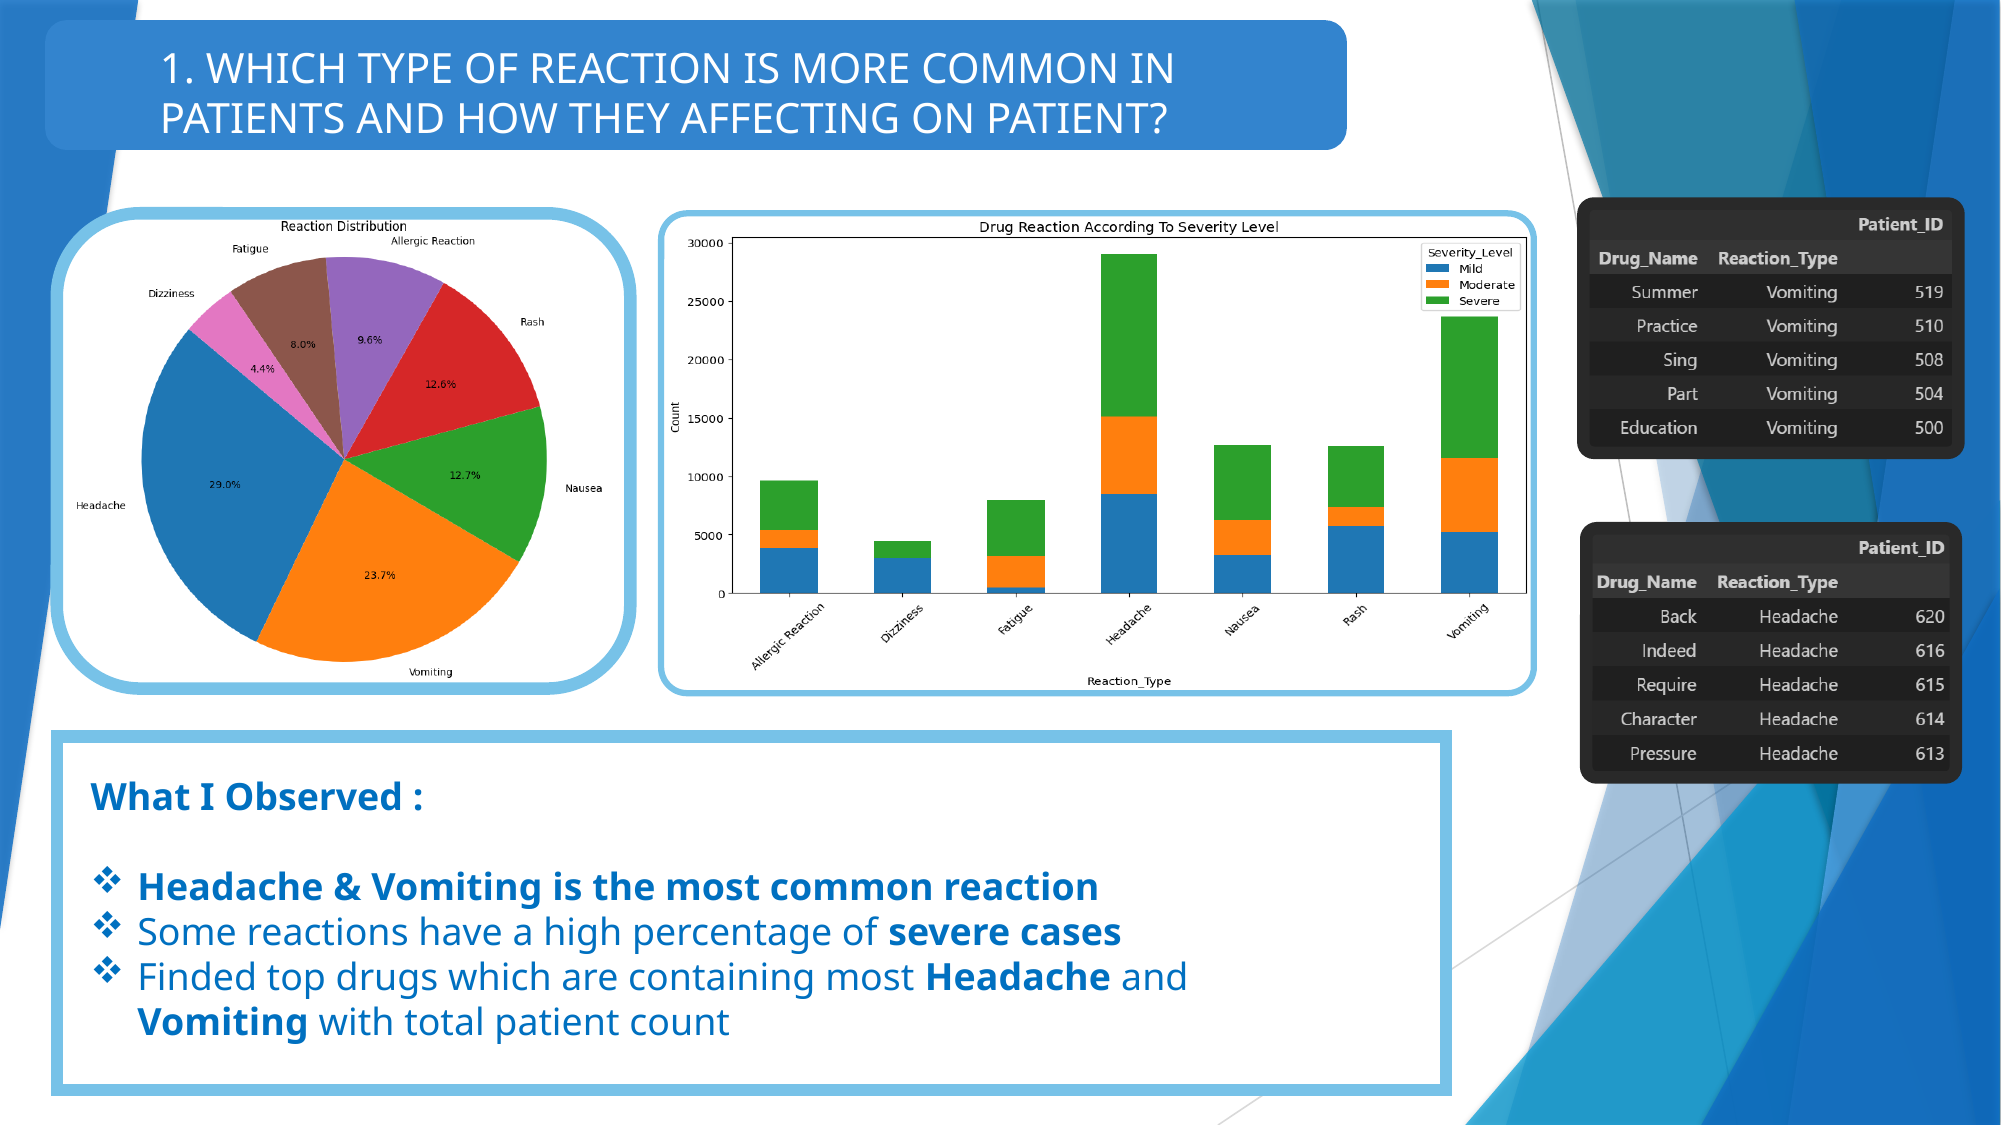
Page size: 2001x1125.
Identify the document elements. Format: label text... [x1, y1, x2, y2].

text_box 1. WHICH TYPE OF REACTION IS MORE COMMON IN PATIENTS AND HOW THEY AFFECTING ON PATIENT? [145, 34, 1320, 150]
picture [1585, 527, 1957, 778]
picture [1582, 203, 1959, 454]
text_box [43, 18, 1349, 152]
text_box What I Observed : Headache & Vomiting is the most common reaction Some reactions have a high percentage of severe cases Finded top drugs which are containing most Headache and Vomiting with total patient count [75, 765, 1379, 1050]
picture [56, 212, 631, 690]
text_box [55, 735, 1447, 1092]
picture [660, 212, 1535, 694]
